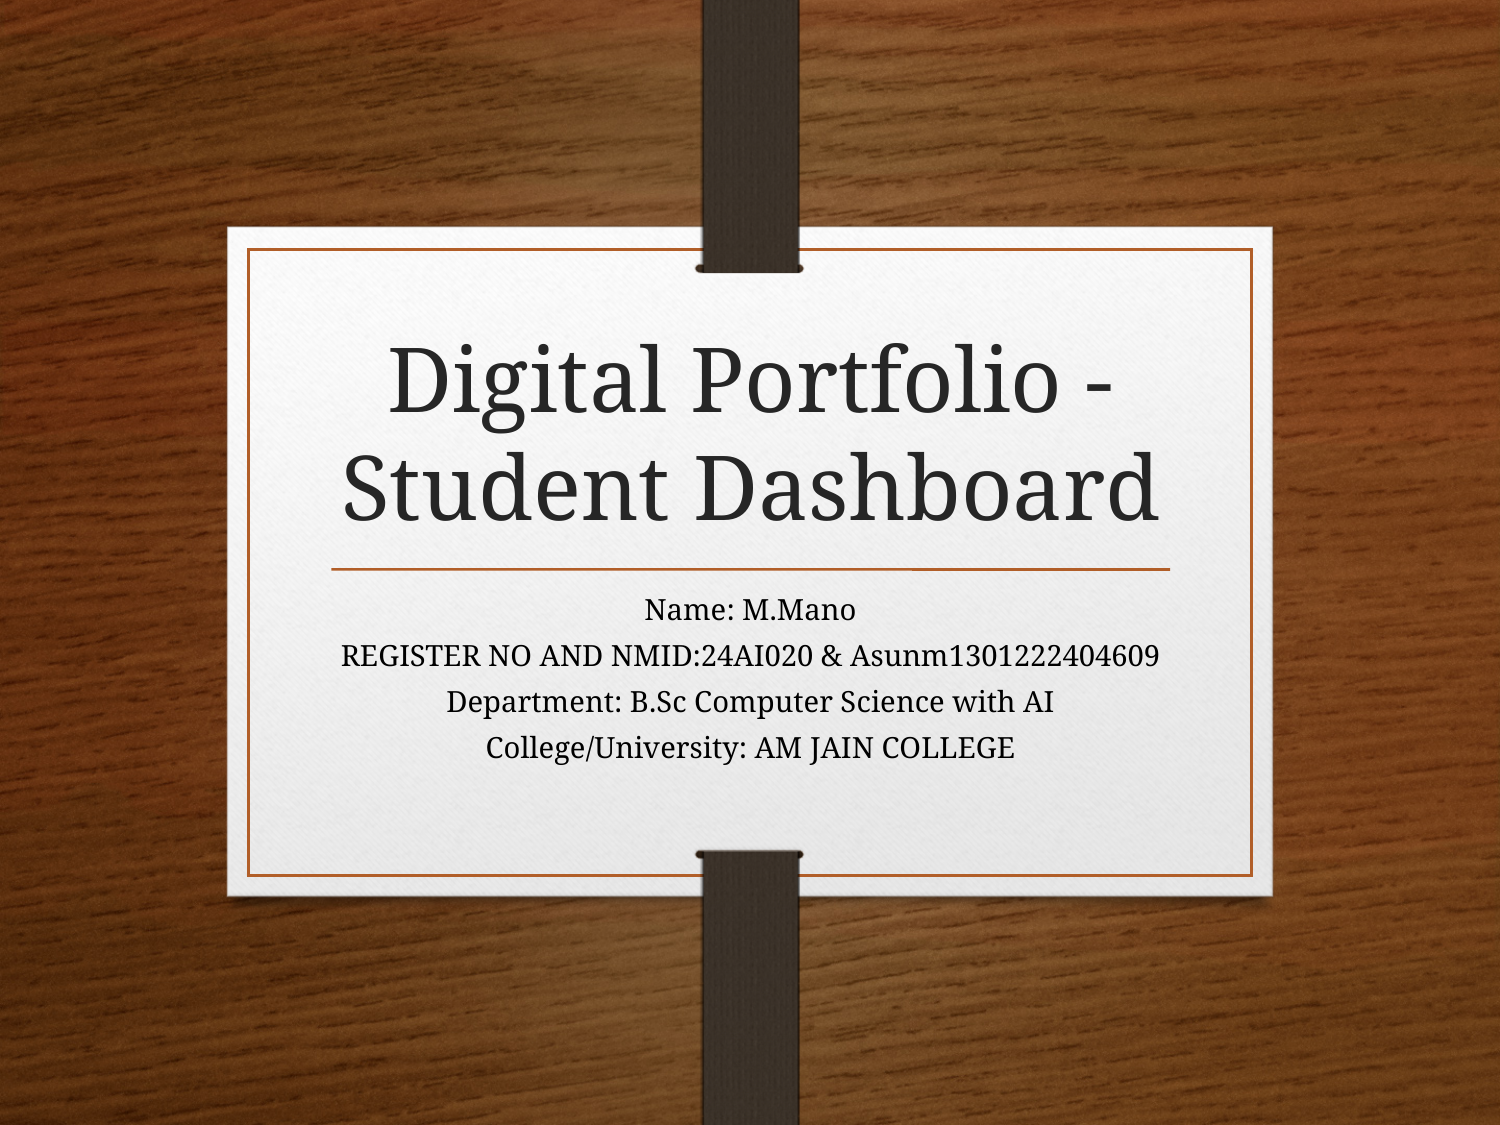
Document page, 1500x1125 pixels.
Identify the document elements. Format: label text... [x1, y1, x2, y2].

picture [801, 0, 1500, 1125]
picture [250, 0, 1250, 874]
text_box [654, 467, 1226, 537]
subtitle Name: M.Mano REGISTER NO AND NMID:24AI020 & Asunm1301222404609 Department: B.Sc Computer Science with AI College/University: AM JAIN COLLEGE [314, 589, 1187, 817]
picture [700, 852, 800, 1125]
title Digital Portfolio - Student Dashboard [314, 296, 1187, 547]
picture [0, 0, 699, 1125]
